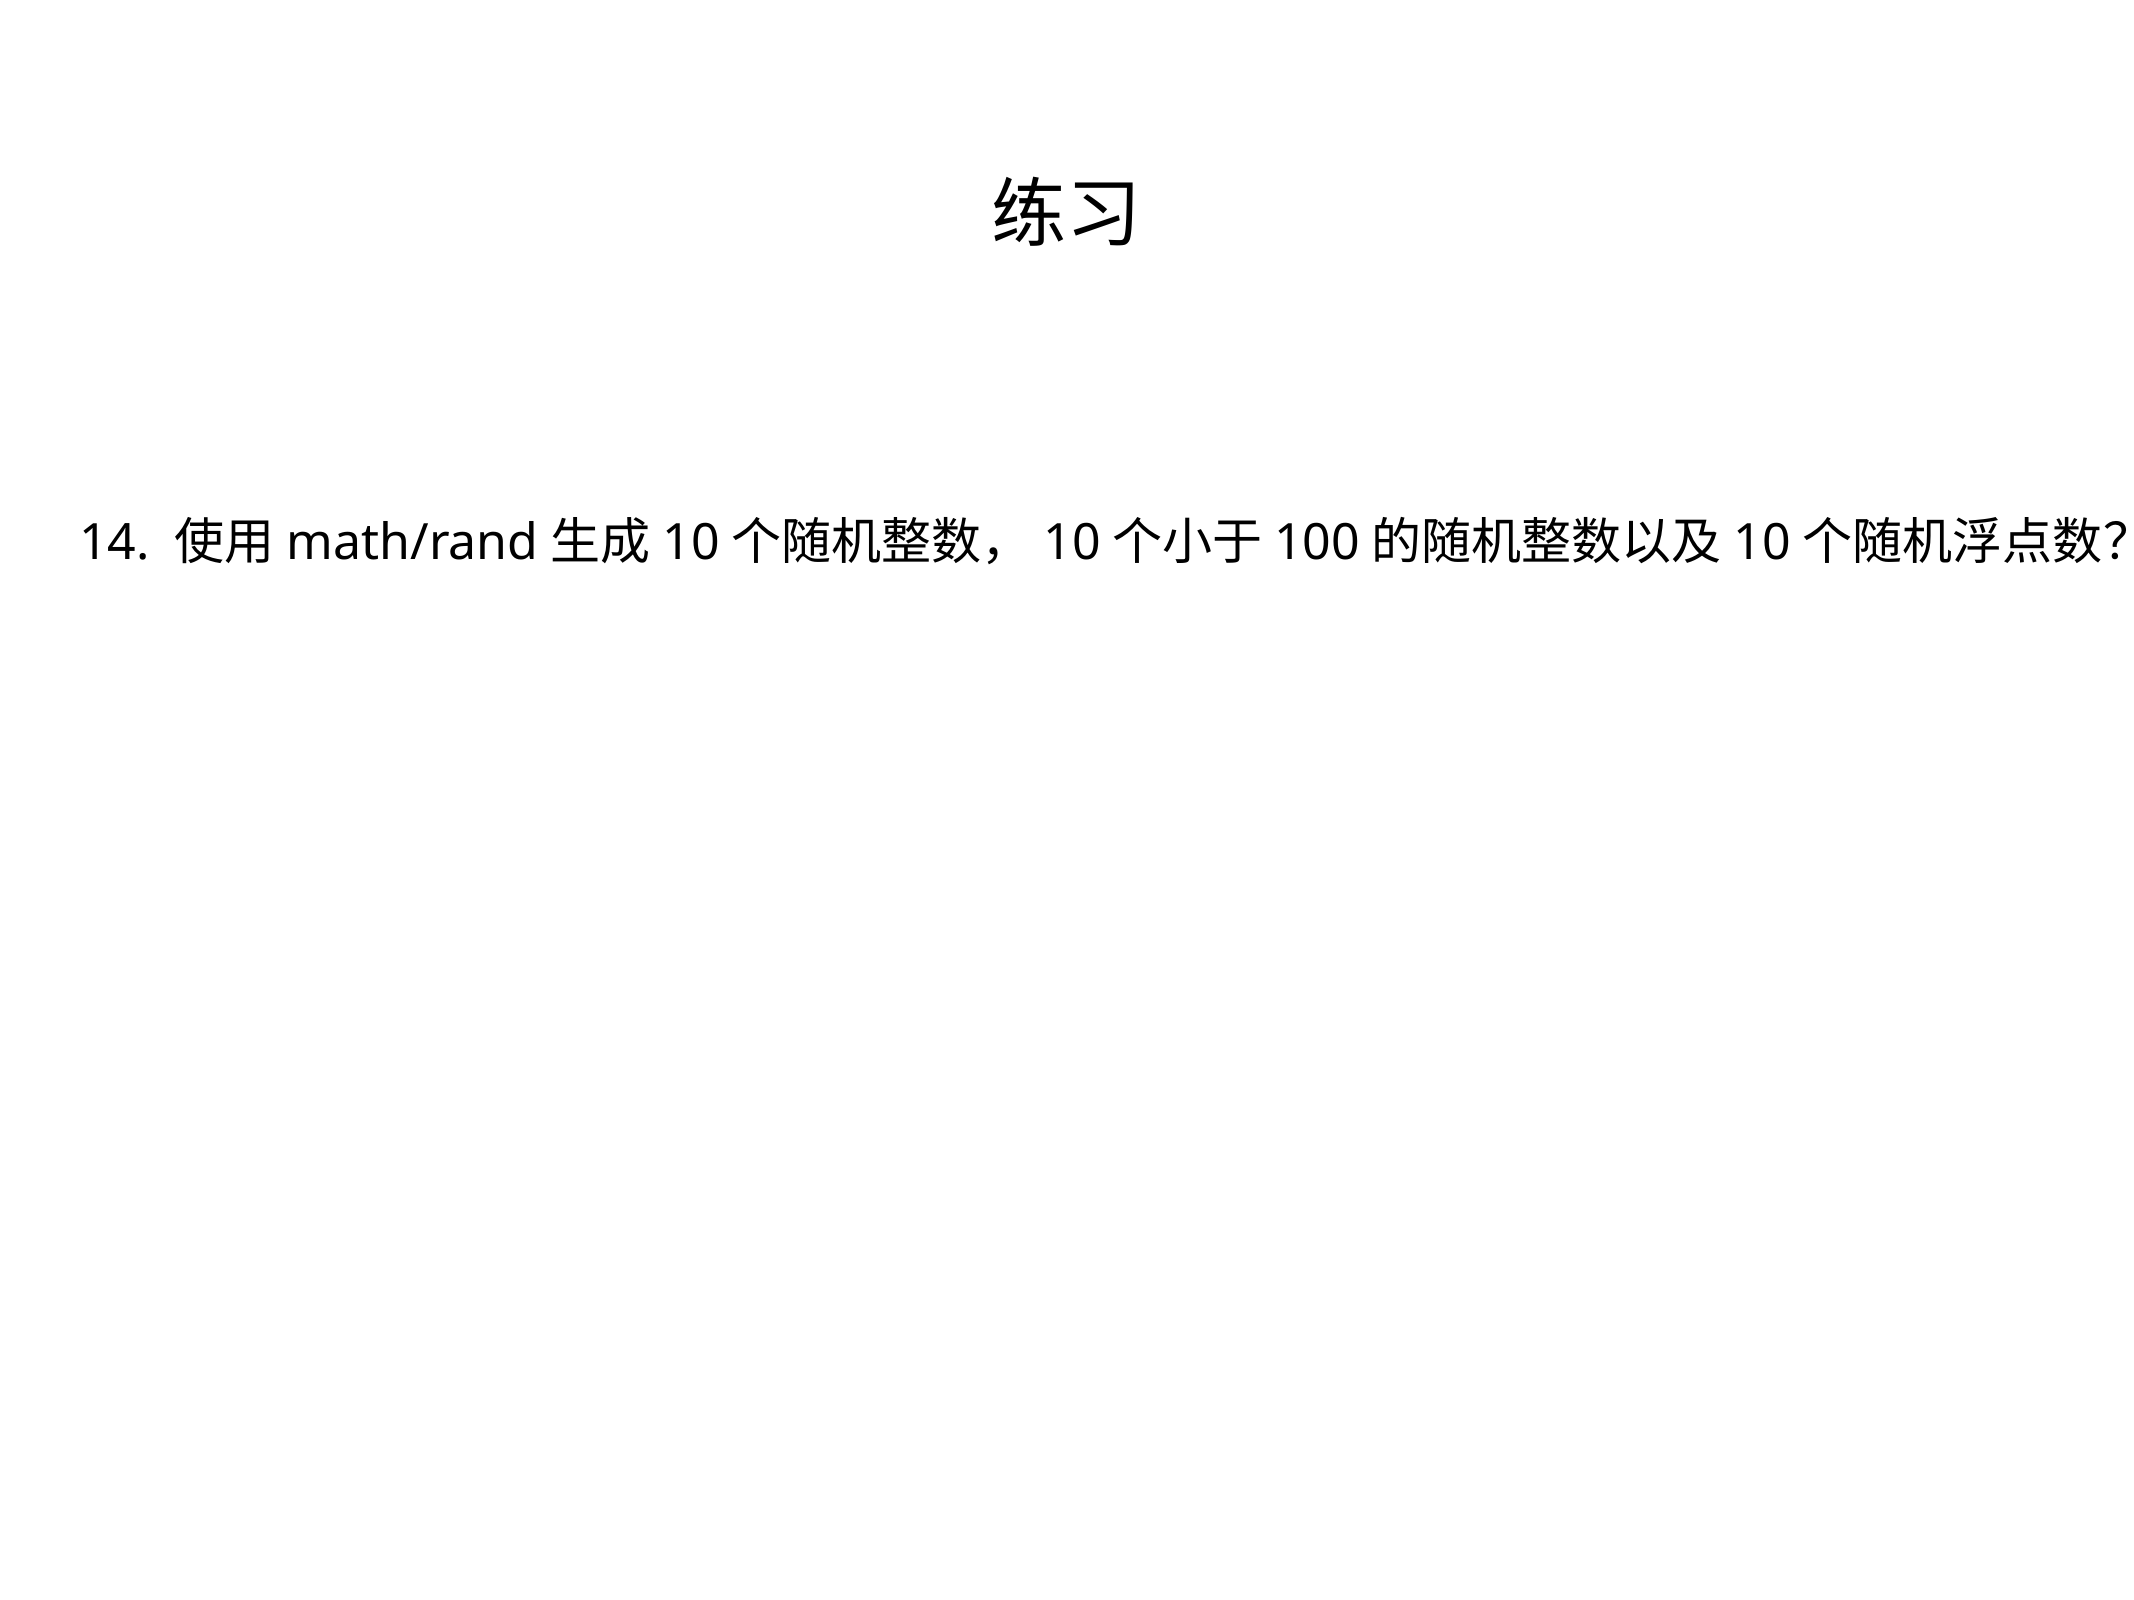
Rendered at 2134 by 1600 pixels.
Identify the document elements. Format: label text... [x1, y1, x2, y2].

text_box 14. 使用math/rand生成10个随机整数，10个小于100的随机整数以及10个随机浮点数？ [70, 501, 2134, 578]
text_box 练习 [983, 157, 1150, 264]
